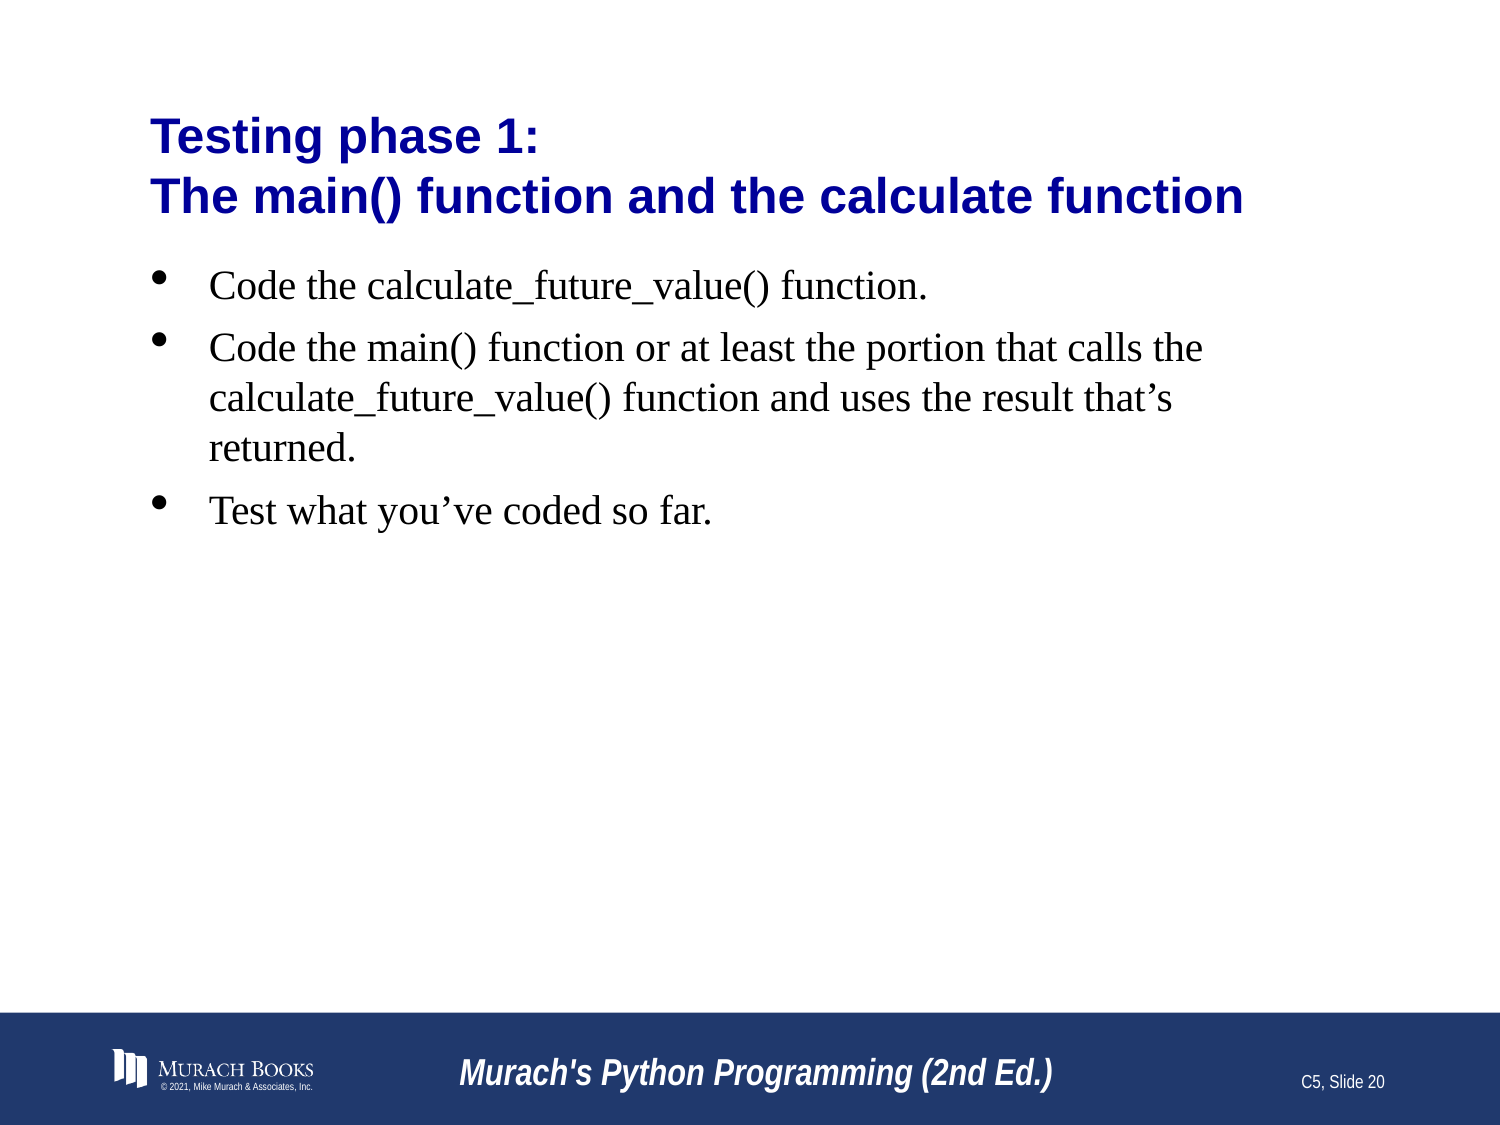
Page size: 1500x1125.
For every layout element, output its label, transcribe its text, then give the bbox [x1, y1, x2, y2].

slide_number C5, Slide 20 [1087, 1025, 1400, 1100]
footer © 2021, Mike Murach & Associates, Inc. [12, 1025, 463, 1100]
slide_number Murach's Python Programming (2nd Ed.) [463, 1025, 1075, 1100]
title Testing phase 1: The main() function and the calculate function [150, 102, 1350, 224]
list Code the calculate_future_value() function. Code the main() function or at least the portion that calls the calculate_future_value() function and uses the result that’s returned. Test what you’ve coded so far. [137, 249, 1350, 975]
